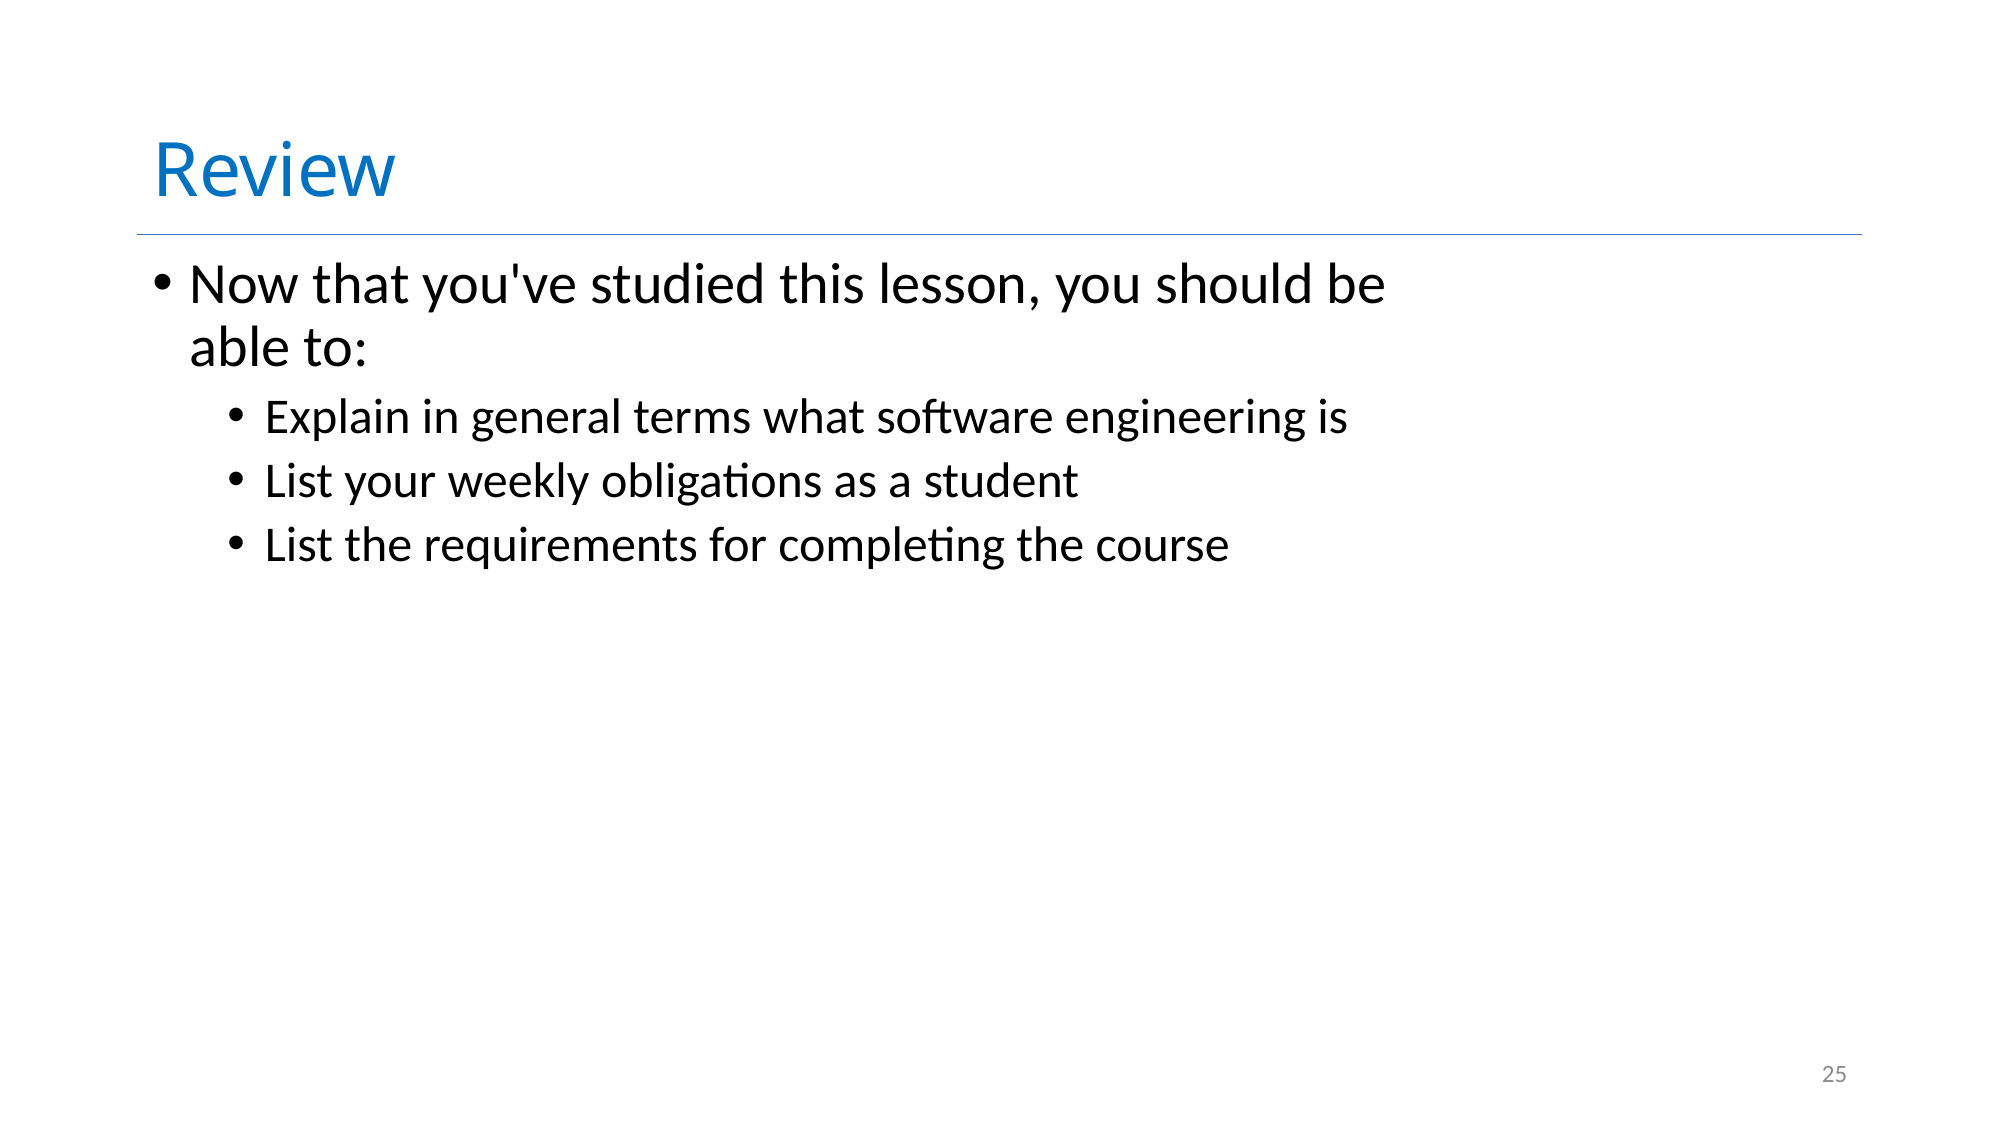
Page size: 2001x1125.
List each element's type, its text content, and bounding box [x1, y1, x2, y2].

list Now that you've studied this lesson, you should be able to: Explain in general terms what software engineering is List your weekly obligations as a student List the requirements for completing the course [137, 246, 1432, 960]
title Review [137, 3, 1863, 221]
slide_number 25 [1412, 1042, 1863, 1103]
